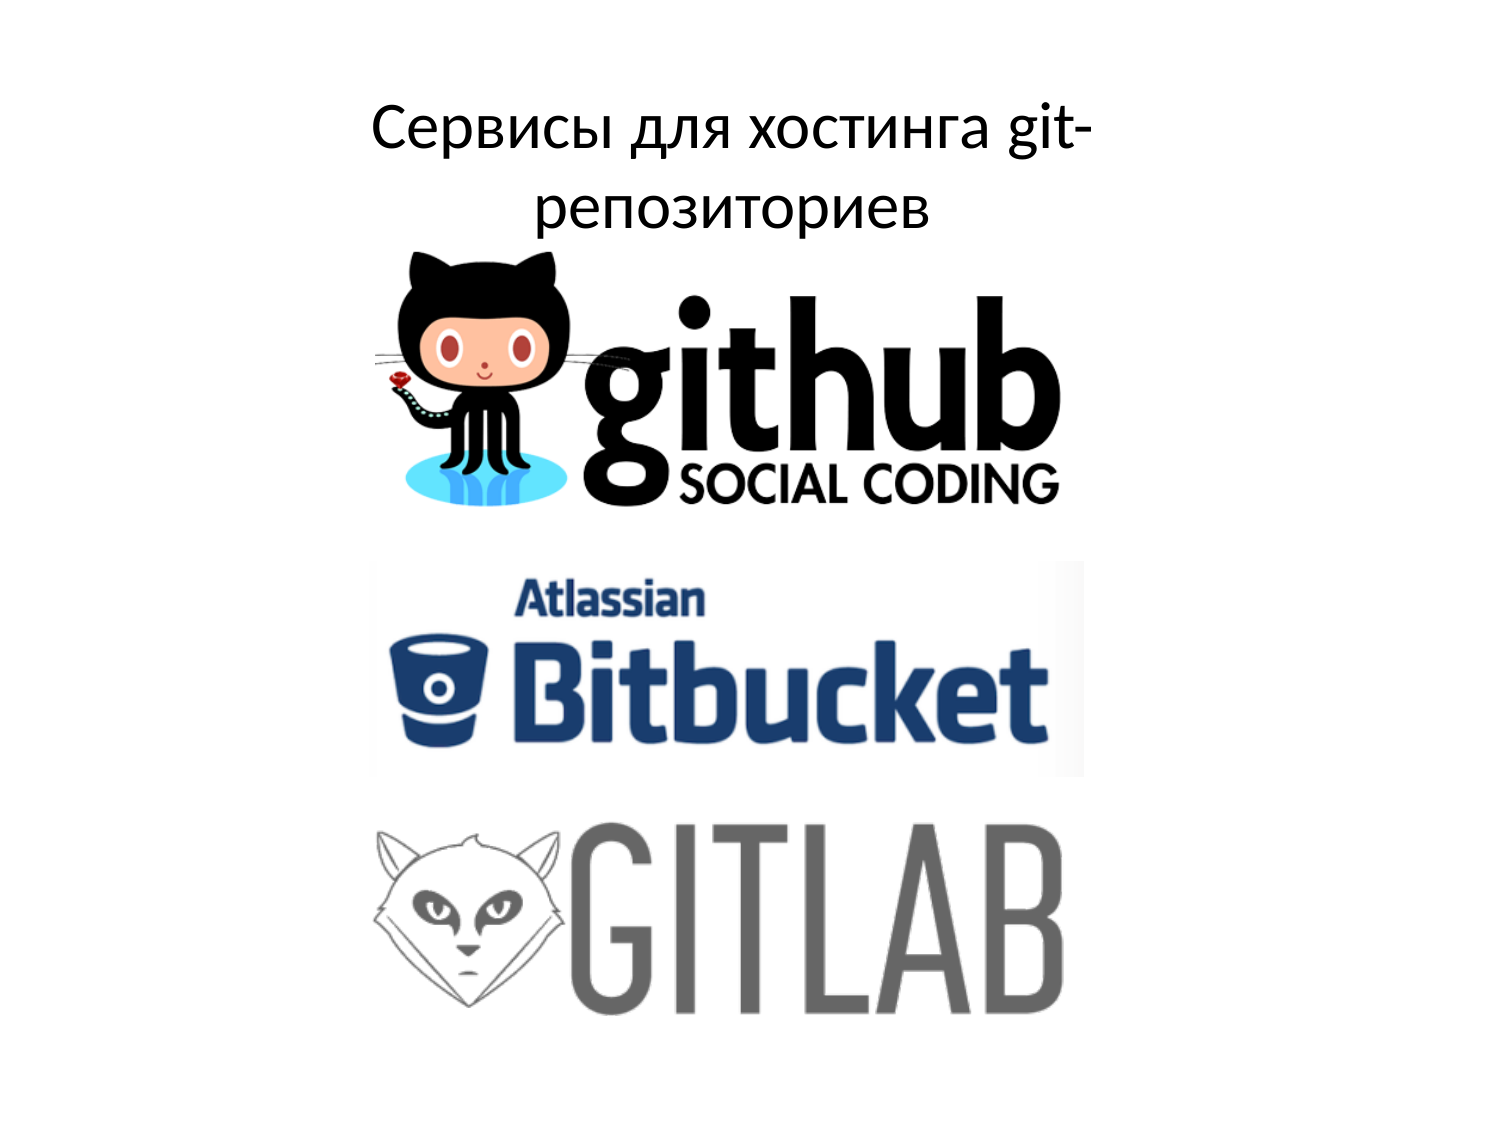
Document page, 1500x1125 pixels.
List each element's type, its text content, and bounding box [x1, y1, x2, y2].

text_box [90, 212, 1388, 876]
picture [374, 240, 1067, 515]
picture [360, 561, 1084, 1067]
text_box Сервисы для хостинга git-репозиториев [207, 74, 1258, 146]
